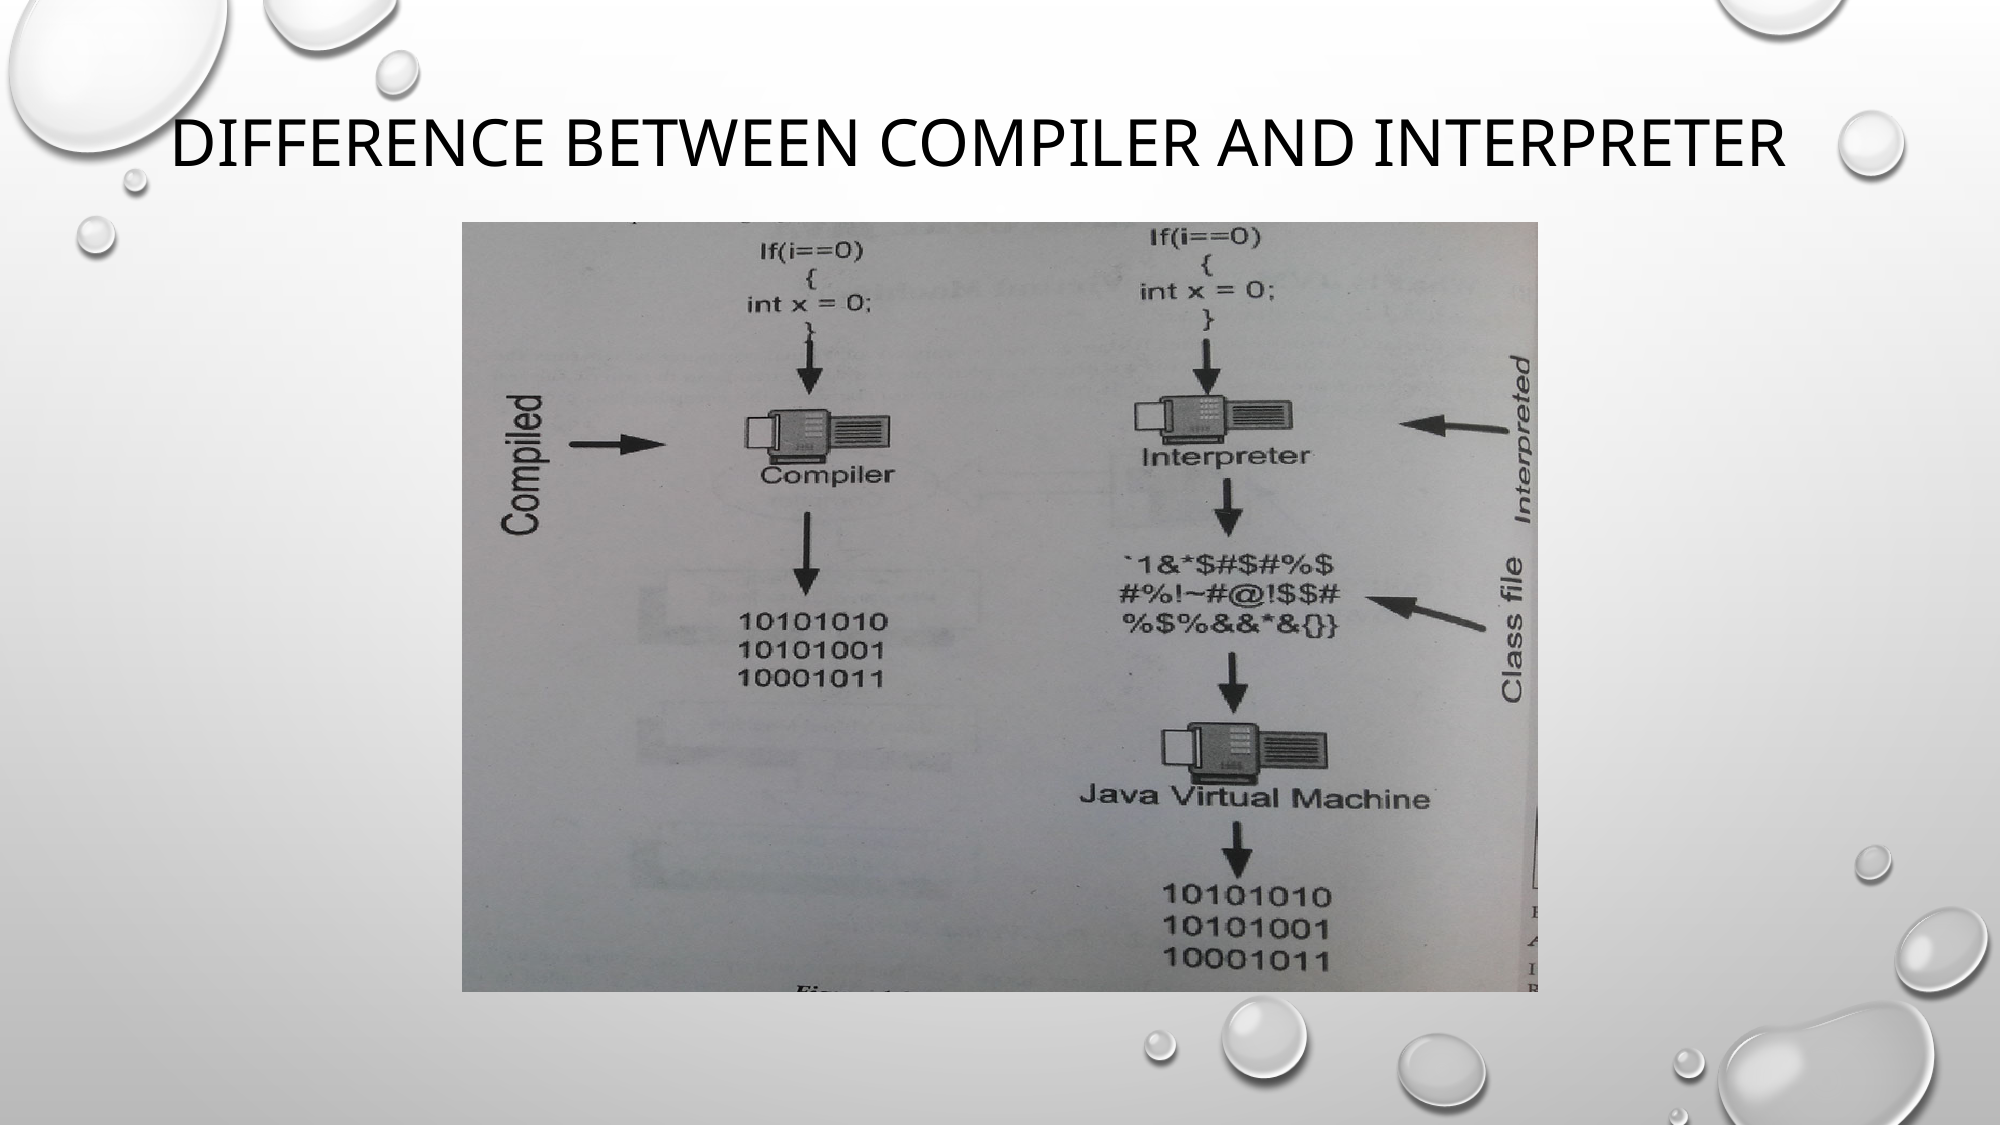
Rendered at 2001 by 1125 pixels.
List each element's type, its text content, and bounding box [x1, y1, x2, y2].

picture [0, 0, 2000, 1125]
title Difference between compiler and interpreter [149, 101, 1809, 190]
